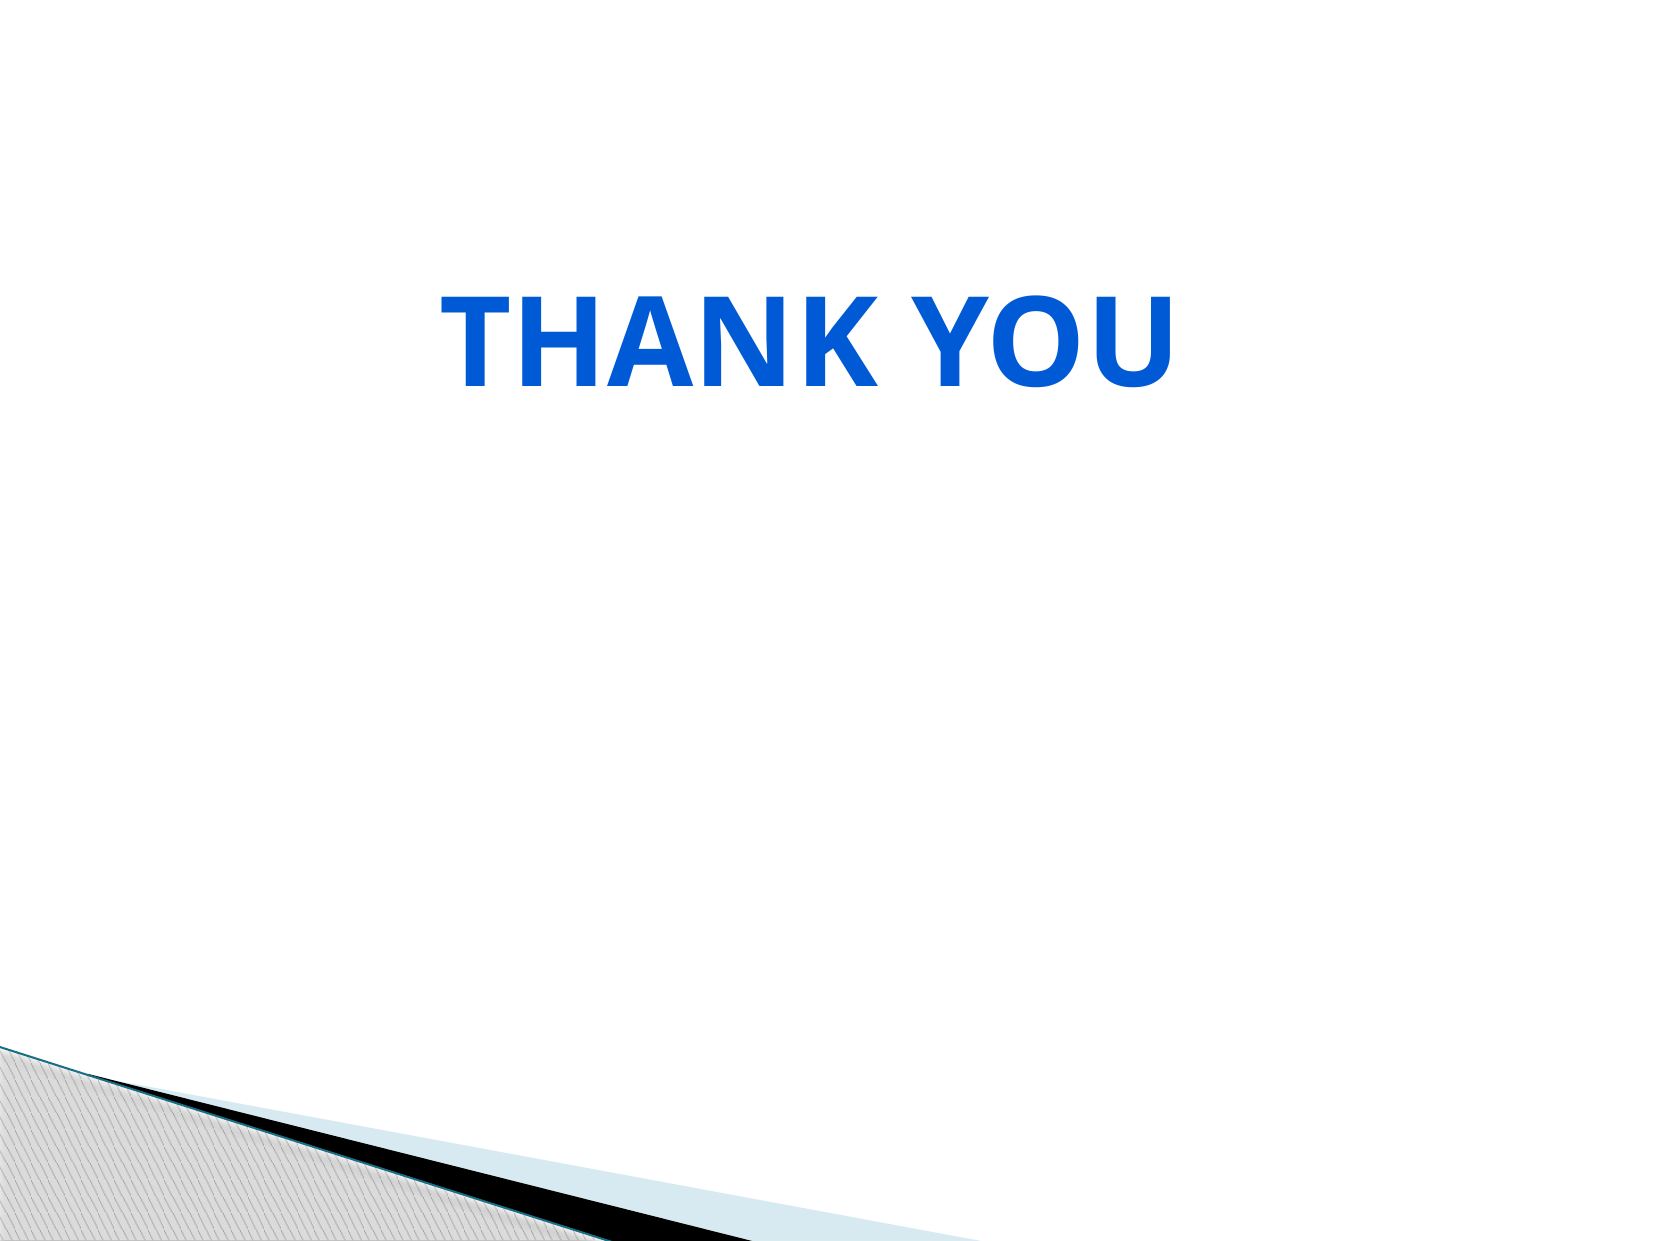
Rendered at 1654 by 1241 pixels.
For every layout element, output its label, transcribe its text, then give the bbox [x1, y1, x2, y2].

text_box THANK YOU [424, 253, 1196, 419]
